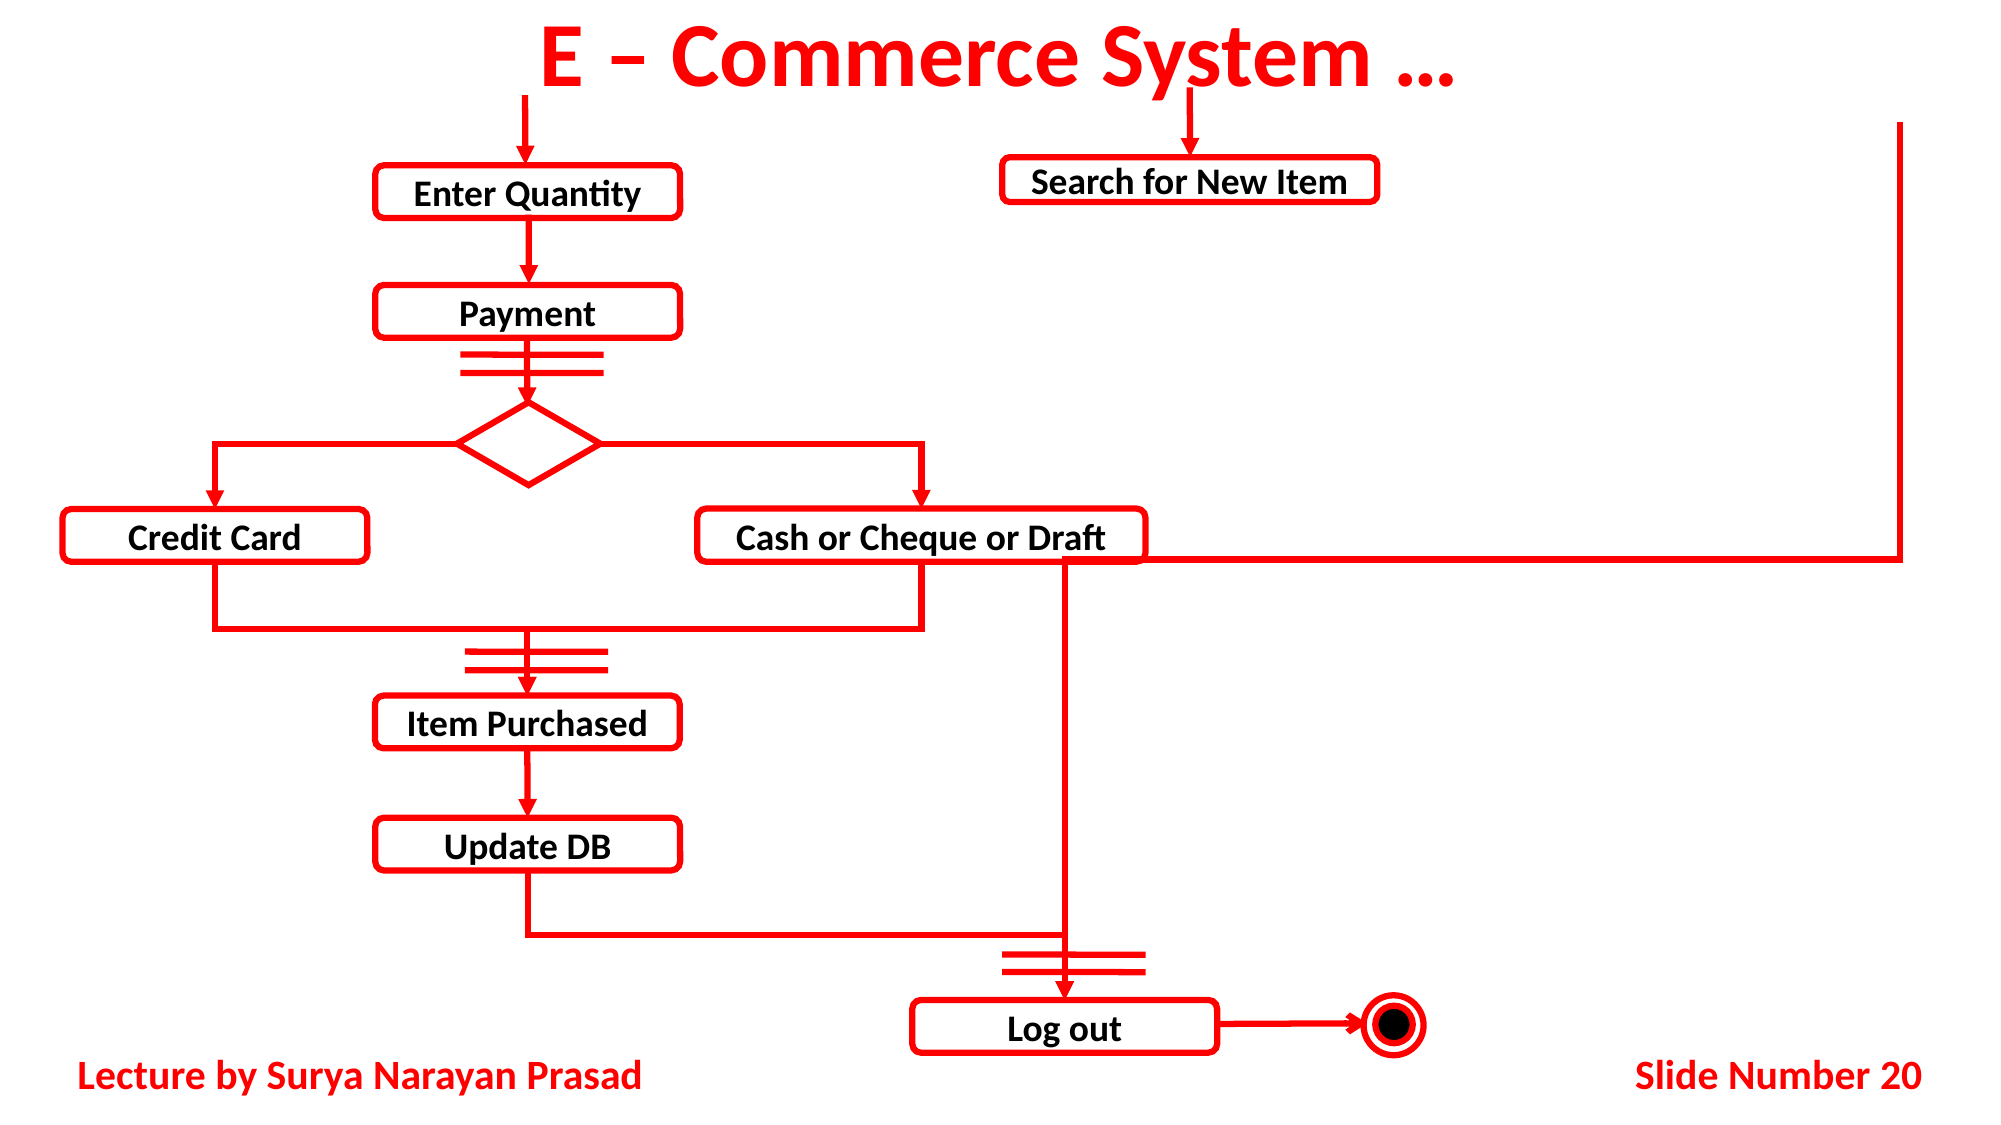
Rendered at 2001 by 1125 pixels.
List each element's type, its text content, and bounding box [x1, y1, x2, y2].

title E – Commerce System … [0, 0, 2000, 125]
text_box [62, 87, 1900, 1056]
slide_number Slide Number 20 [1524, 1042, 1938, 1103]
footer Lecture by Surya Narayan Prasad [62, 1056, 688, 1103]
